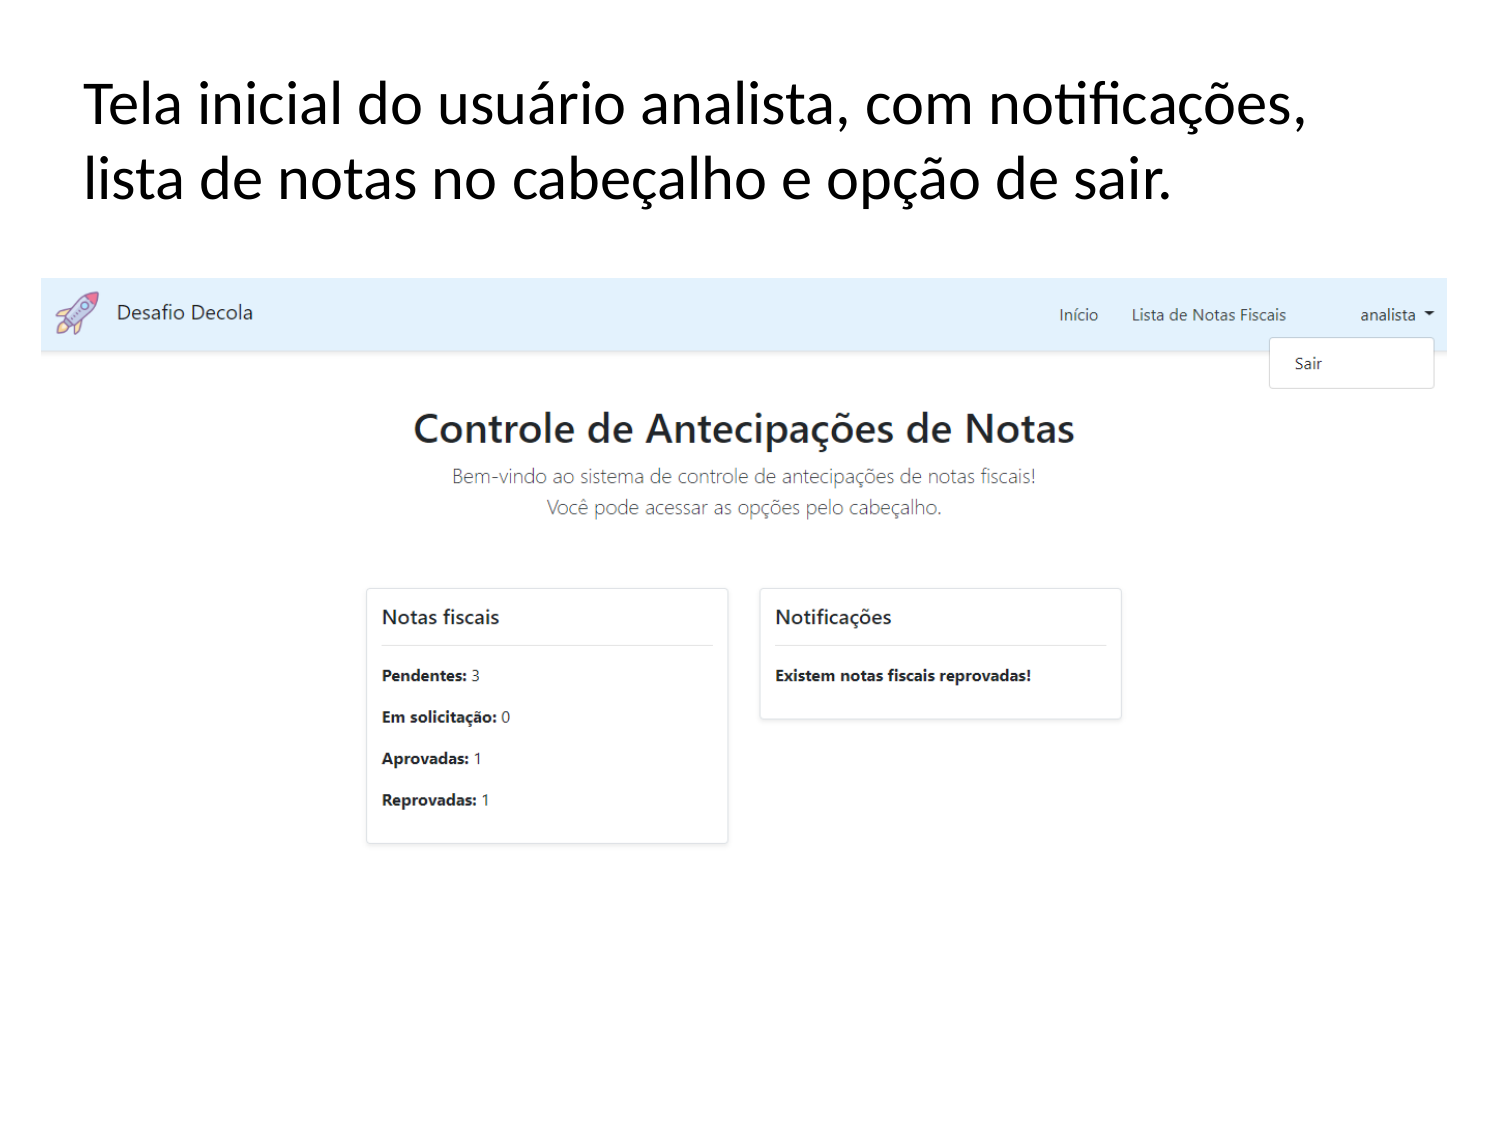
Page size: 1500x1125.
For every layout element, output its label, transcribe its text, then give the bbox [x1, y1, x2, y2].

picture [41, 278, 1448, 931]
title Tela inicial do usuário analista, com notificações, lista de notas no cabeçalho e opção de sair. [68, 54, 1424, 220]
